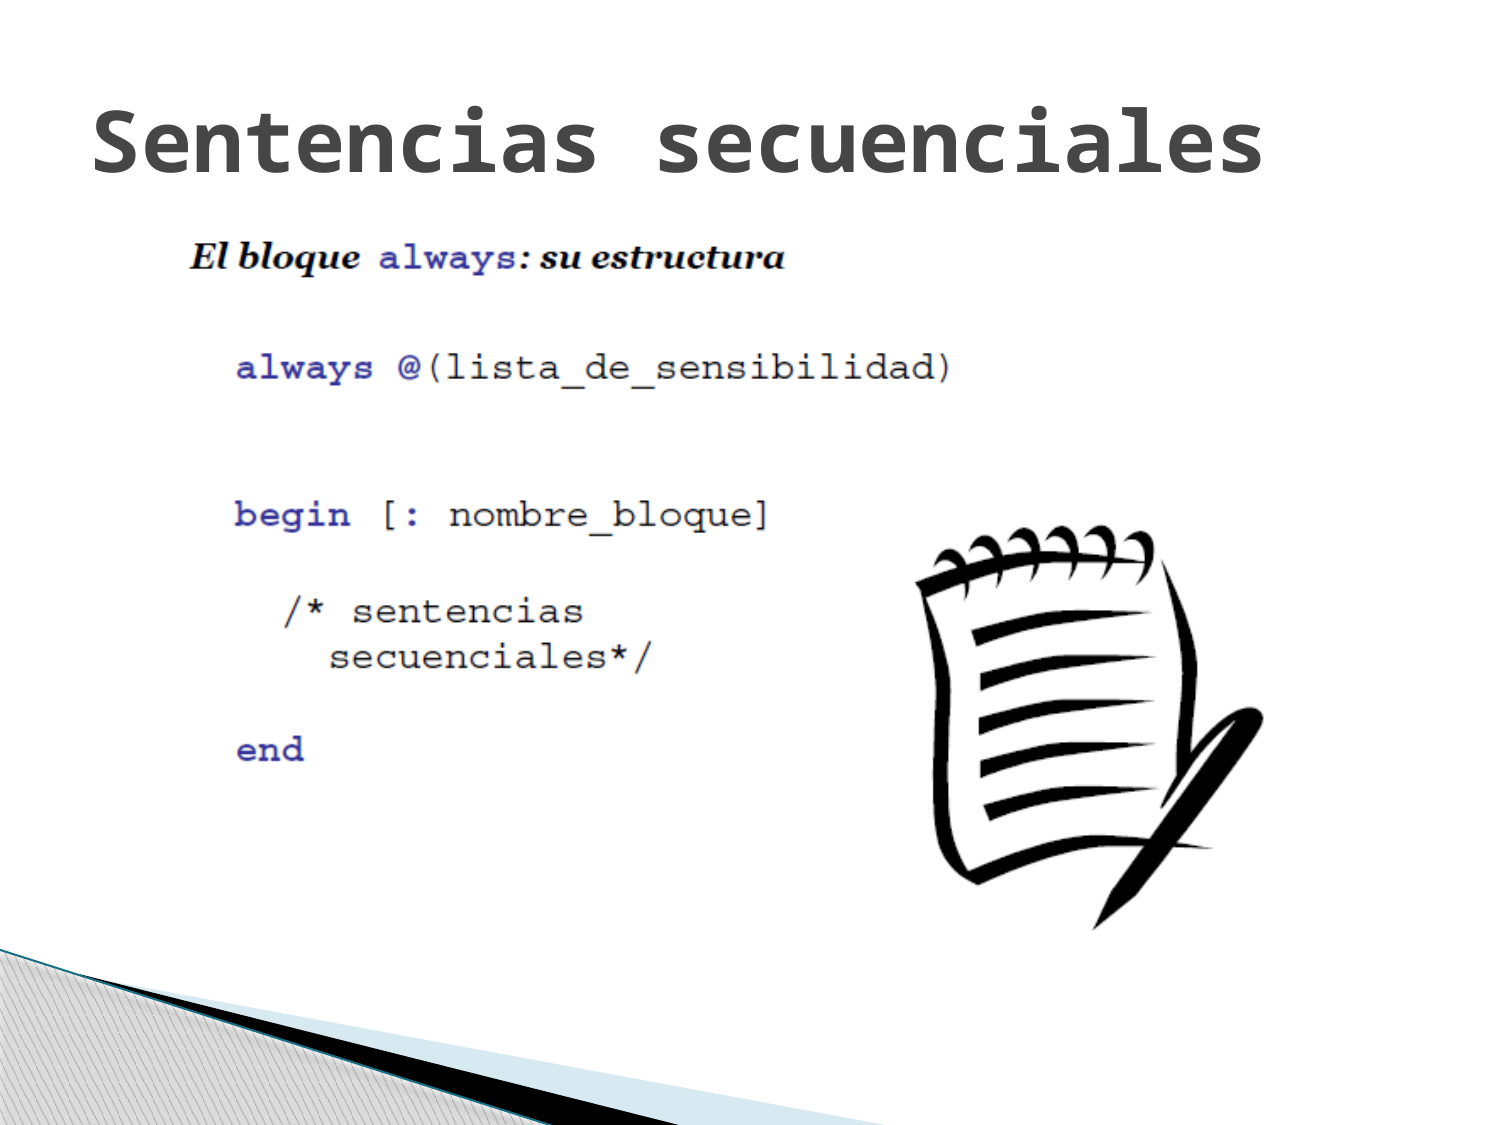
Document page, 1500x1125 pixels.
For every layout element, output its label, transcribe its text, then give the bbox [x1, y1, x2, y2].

title Sentencias secuenciales [75, 45, 1425, 233]
picture [165, 220, 1294, 962]
